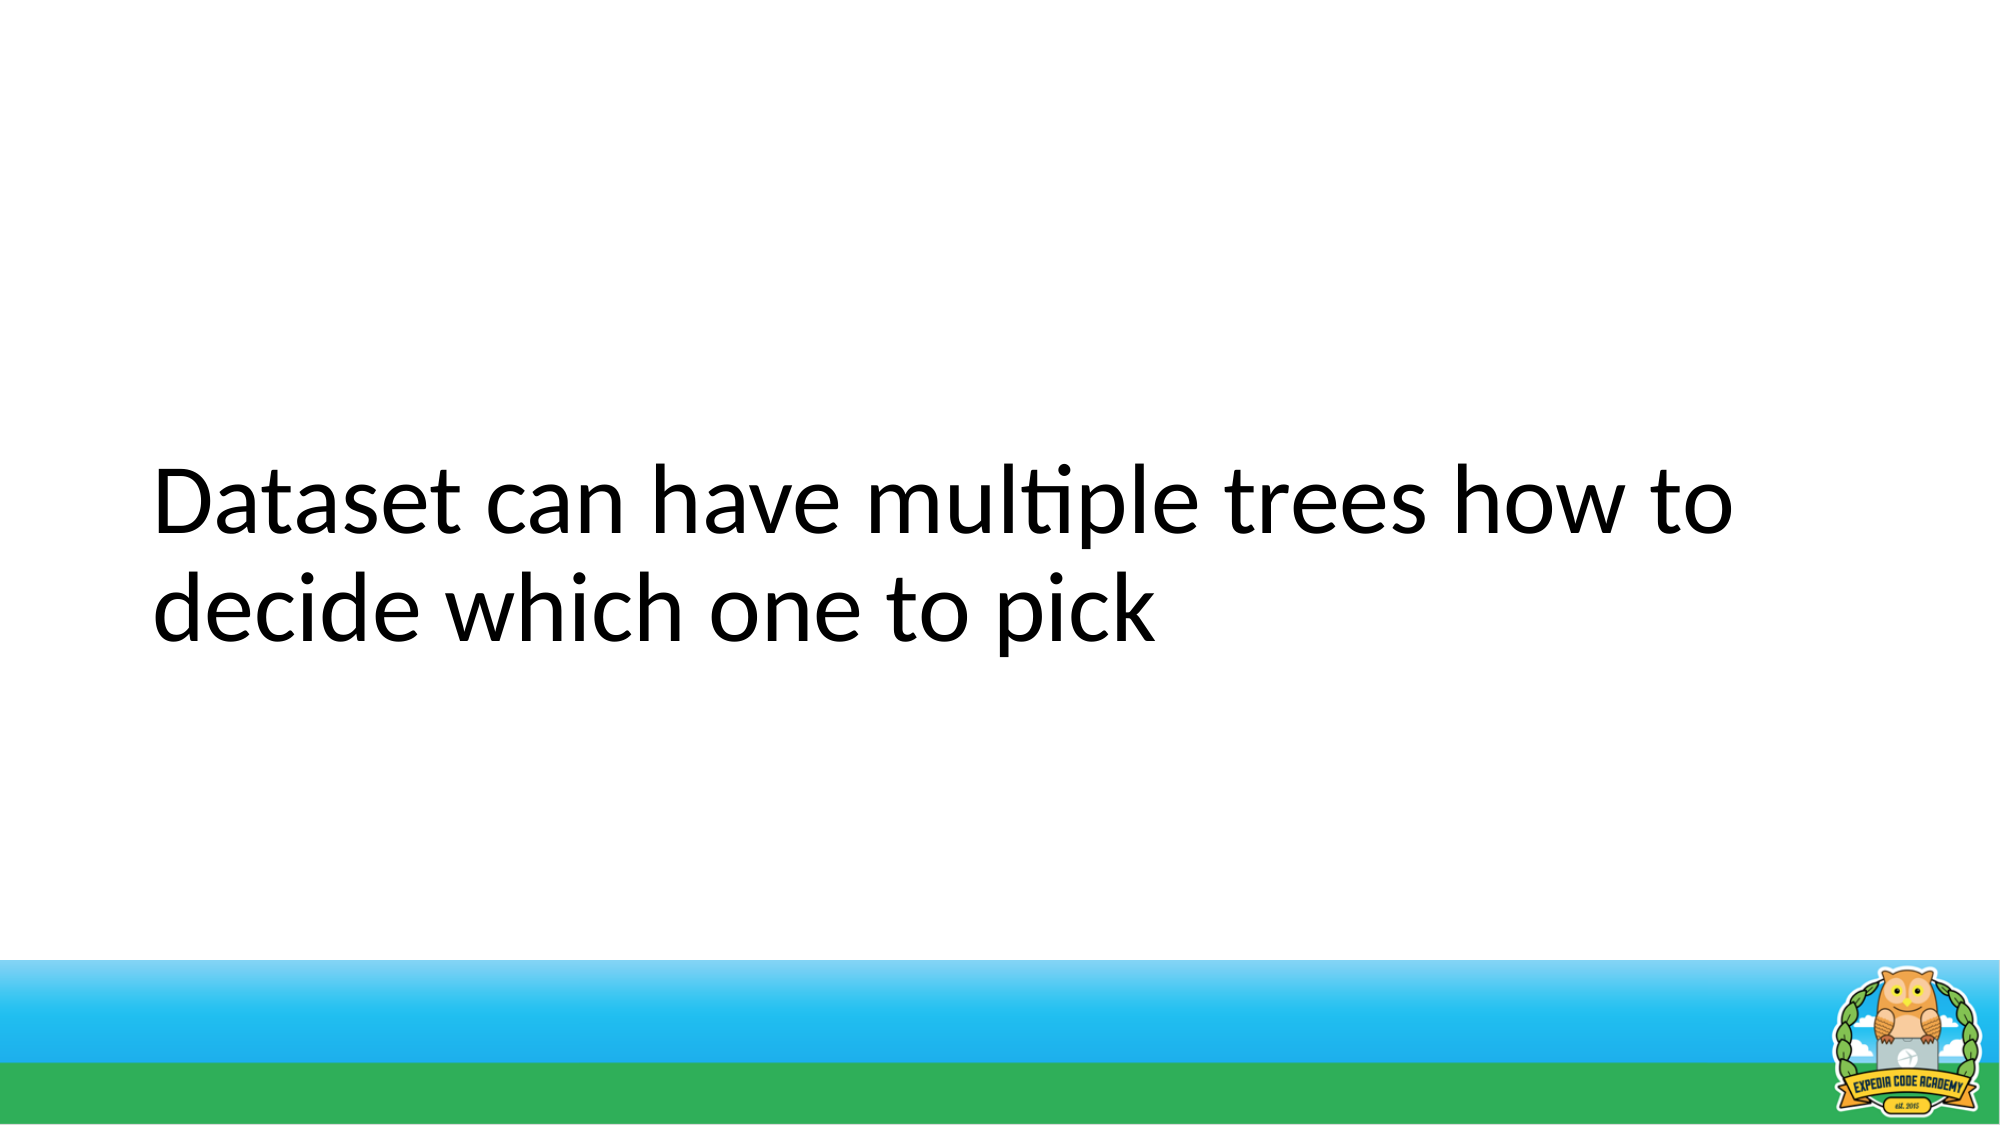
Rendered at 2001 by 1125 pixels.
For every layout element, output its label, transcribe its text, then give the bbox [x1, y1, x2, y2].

picture [0, 960, 2000, 1125]
list Dataset can have multiple trees how to decide which one to pick [137, 299, 1863, 960]
